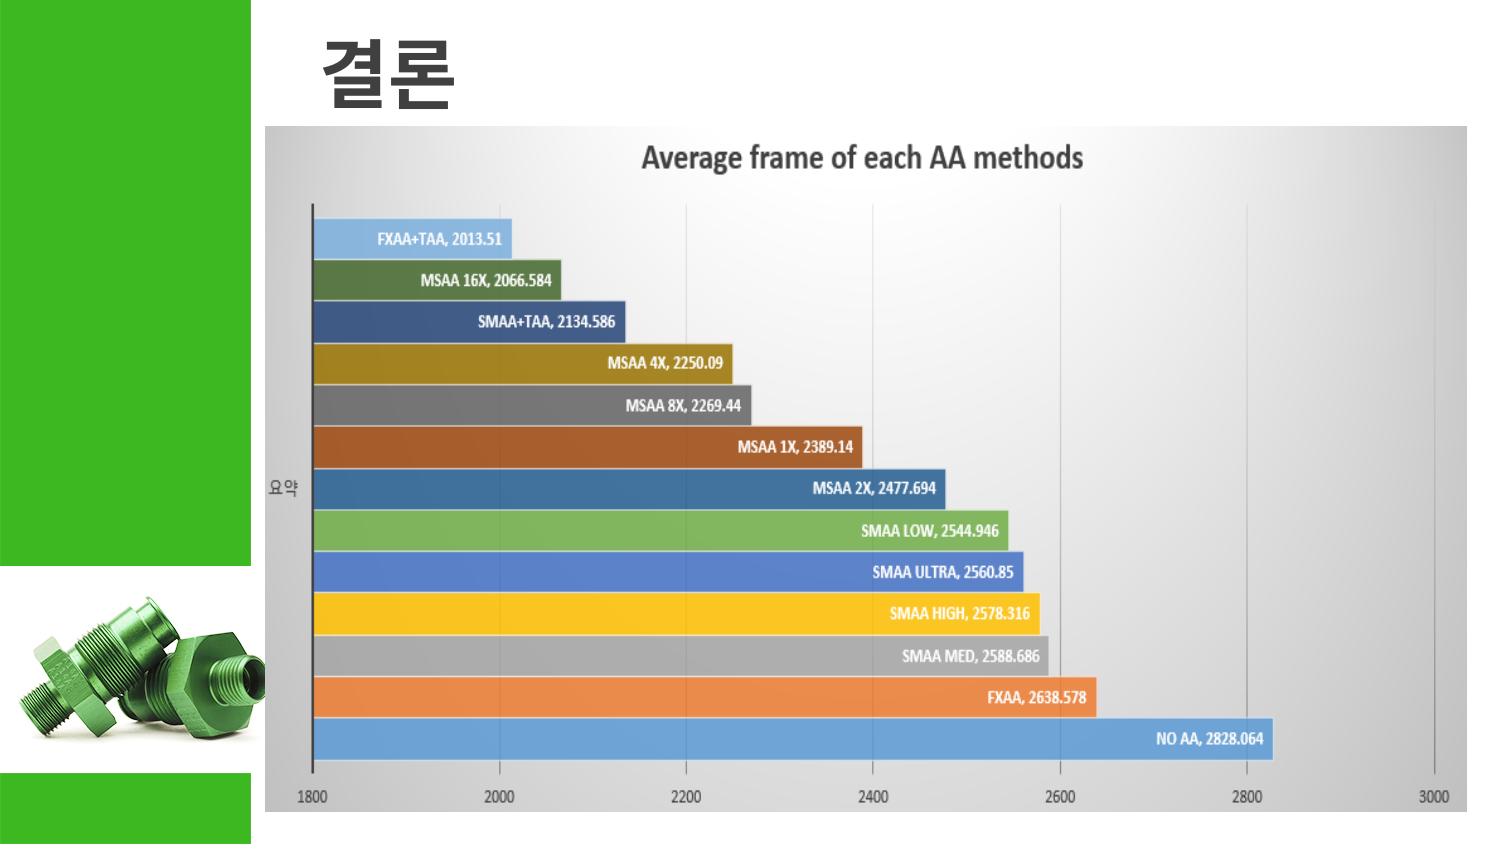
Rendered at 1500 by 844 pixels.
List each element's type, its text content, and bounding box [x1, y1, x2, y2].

title 결론 [265, 0, 1500, 146]
picture [0, 0, 1500, 844]
